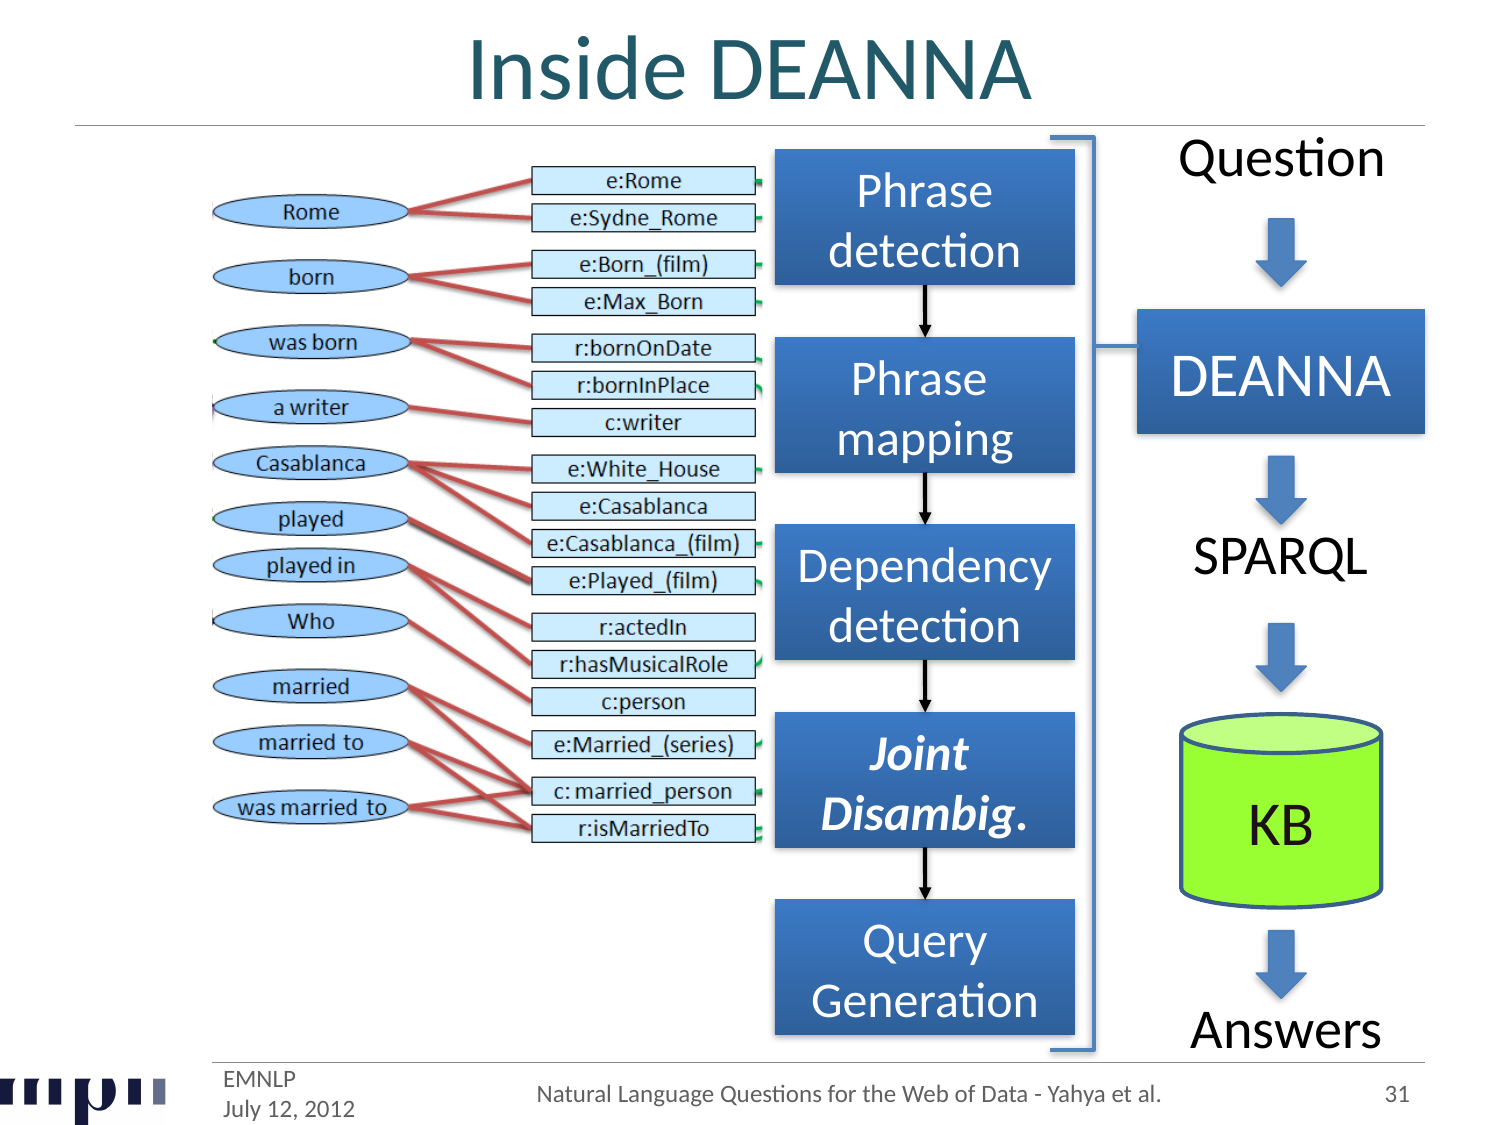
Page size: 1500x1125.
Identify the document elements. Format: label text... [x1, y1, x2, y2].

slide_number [208, 1062, 400, 1123]
text_box was married to [1184, 717, 1378, 750]
text_box Phrase mapping [774, 337, 1044, 473]
text_box Answers [1175, 1021, 1398, 1068]
text_box [1049, 135, 1140, 1052]
text_box DEANNA [1137, 309, 1425, 434]
footer Natural Language Questions for the Web of Data - Yahya et al. [440, 1062, 1260, 1123]
picture [0, 1078, 166, 1125]
slide_number 31 [1299, 1062, 1425, 1123]
text_box [1255, 455, 1307, 525]
text_box SPARQL [1179, 546, 1384, 593]
text_box [1255, 929, 1307, 999]
text_box Question [1163, 112, 1401, 195]
text_box Dependency detection [774, 524, 1044, 660]
text_box Joint Disambig. [774, 712, 1044, 848]
picture [212, 149, 763, 851]
title Inside DEANNA [75, 0, 1425, 125]
text_box KB [1179, 711, 1384, 910]
text_box Phrase detection [774, 149, 1044, 285]
text_box [1255, 218, 1307, 287]
text_box Query Generation [774, 899, 1044, 1035]
text_box [1255, 622, 1307, 692]
